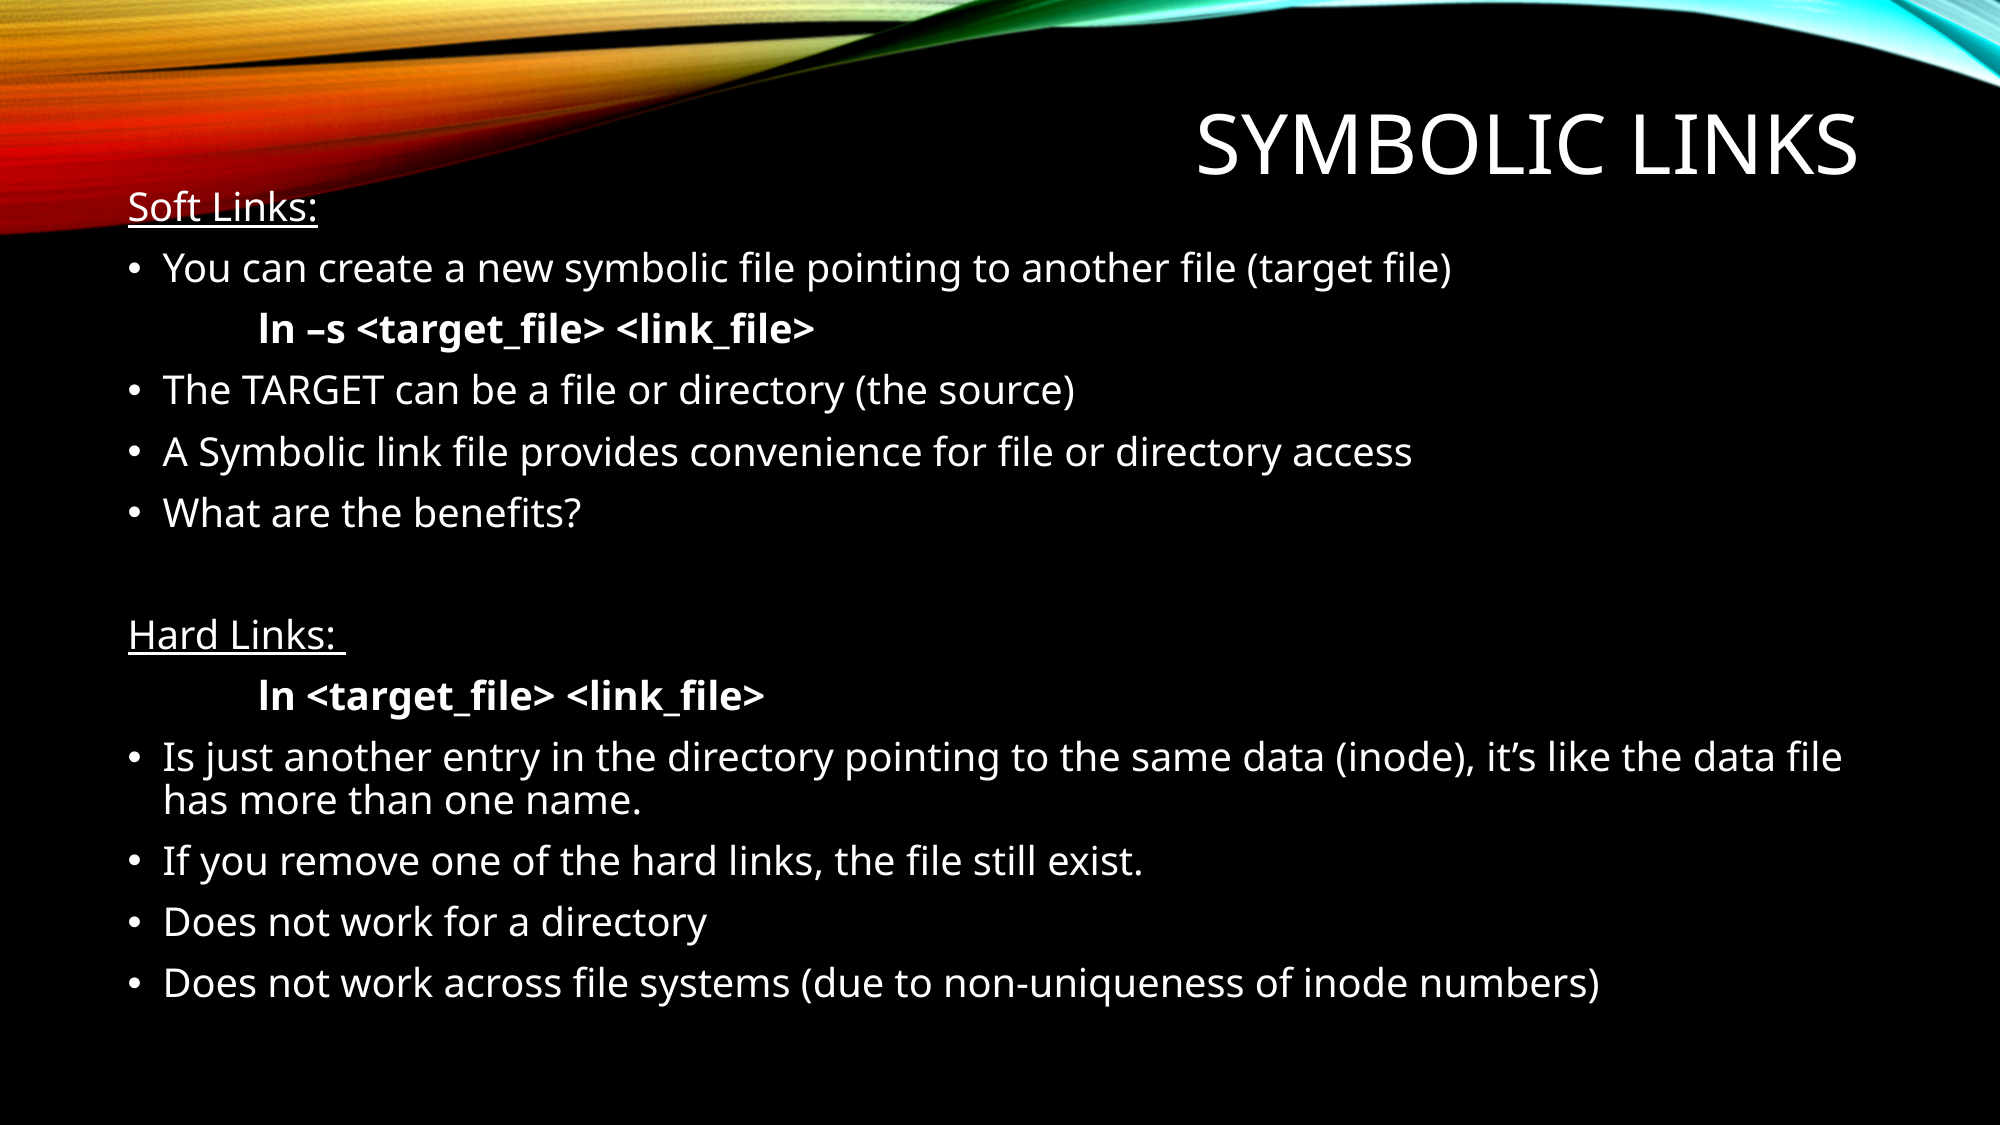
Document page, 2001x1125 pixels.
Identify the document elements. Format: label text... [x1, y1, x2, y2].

title Symbolic Links [463, 41, 1877, 179]
list Soft Links: You can create a new symbolic file pointing to another file (target file) ln –s <target_file> <link_file> The TARGET can be a file or directory (the source) A Symbolic link file provides convenience for file or directory access What are the benefits? Hard Links: ln <target_file> <link_file> Is just another entry in the directory pointing to the same data (inode), it’s like the data file has more than one name. If you remove one of the hard links, the file still exist. Does not work for a directory Does not work across file systems (due to non-uniqueness of inode numbers) [112, 179, 1888, 1021]
picture [0, 0, 2000, 237]
